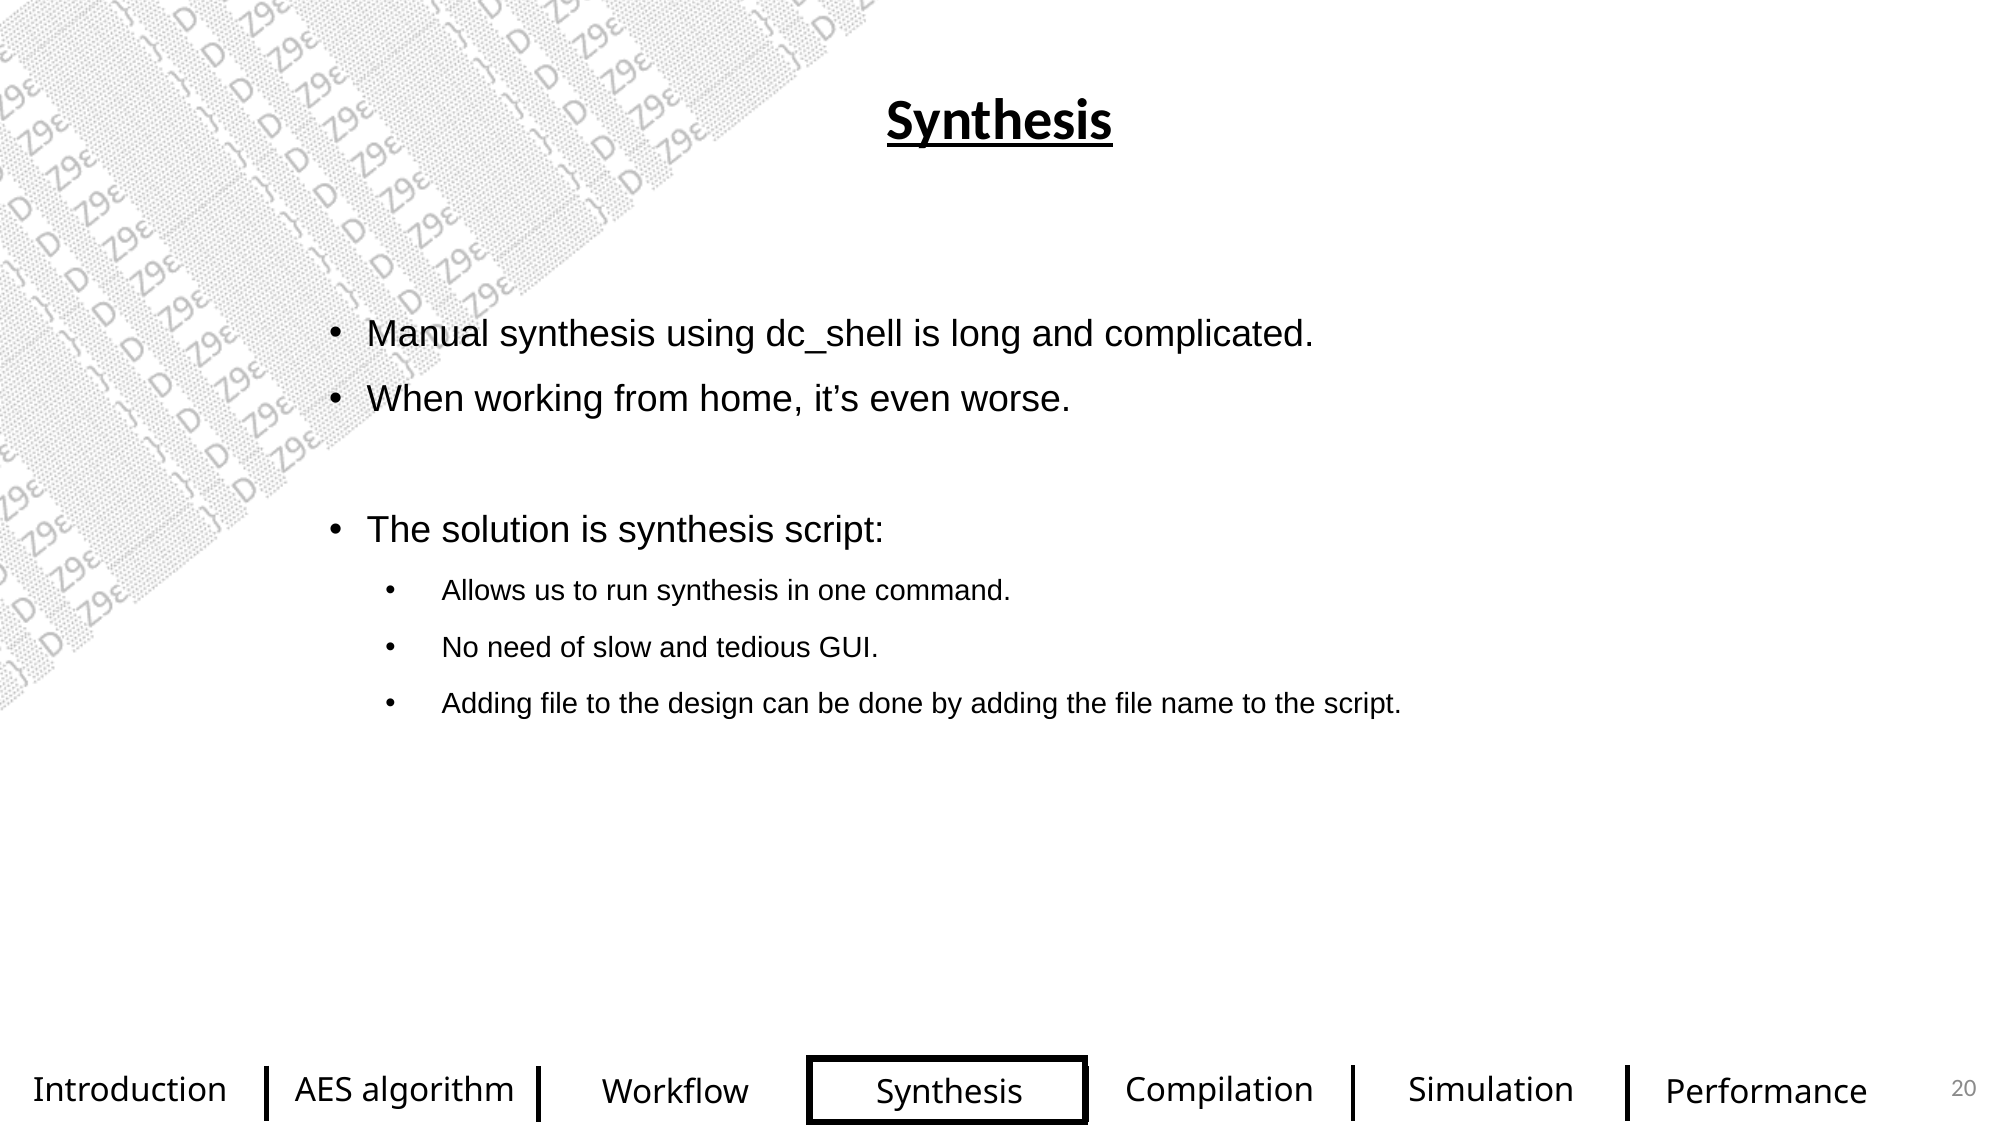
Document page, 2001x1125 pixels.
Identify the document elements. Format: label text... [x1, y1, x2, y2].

text_box Introduction [0, 1062, 262, 1119]
text_box [809, 1058, 1086, 1123]
text_box AES algorithm [271, 1061, 539, 1116]
text_box Performance [1632, 1062, 1901, 1118]
slide_number 20 [1918, 1056, 1992, 1117]
text_box Workflow [541, 1062, 809, 1118]
text_box Simulation [1360, 1061, 1623, 1116]
text_box Synthesis [666, 73, 1334, 159]
text_box Compilation [1086, 1061, 1353, 1116]
text_box Manual synthesis using dc_shell is long and complicated. When working from home, it’s even worse. The solution is synthesis script: Allows us to run synthesis in one command. No need of slow and tedious GUI. Adding file to the design can be done by adding the file name to the script. [314, 306, 1686, 781]
picture [0, 0, 2001, 1125]
text_box Synthesis [816, 1063, 1083, 1118]
